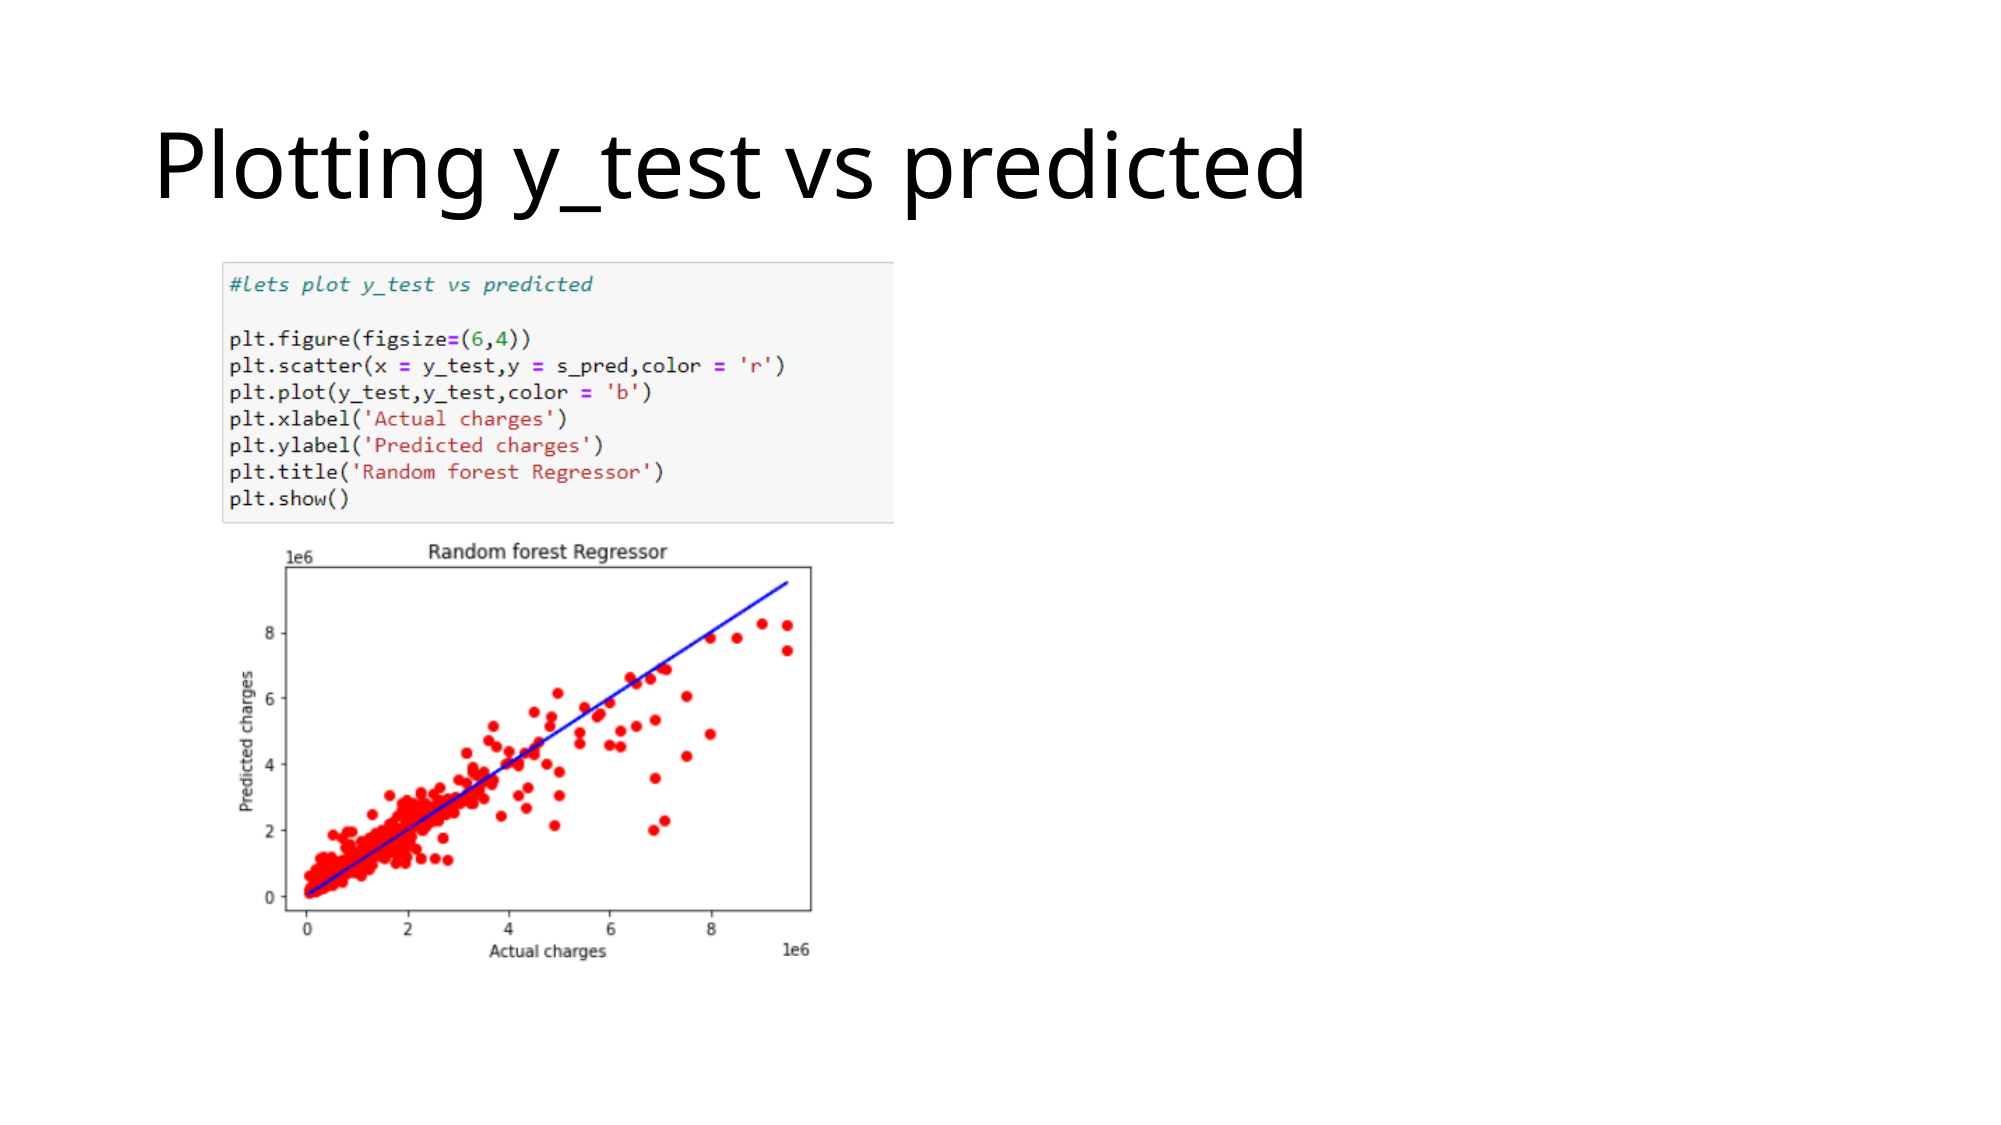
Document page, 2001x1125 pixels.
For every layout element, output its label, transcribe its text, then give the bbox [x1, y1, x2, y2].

title Plotting y_test vs predicted [137, 59, 1863, 278]
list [222, 255, 894, 970]
